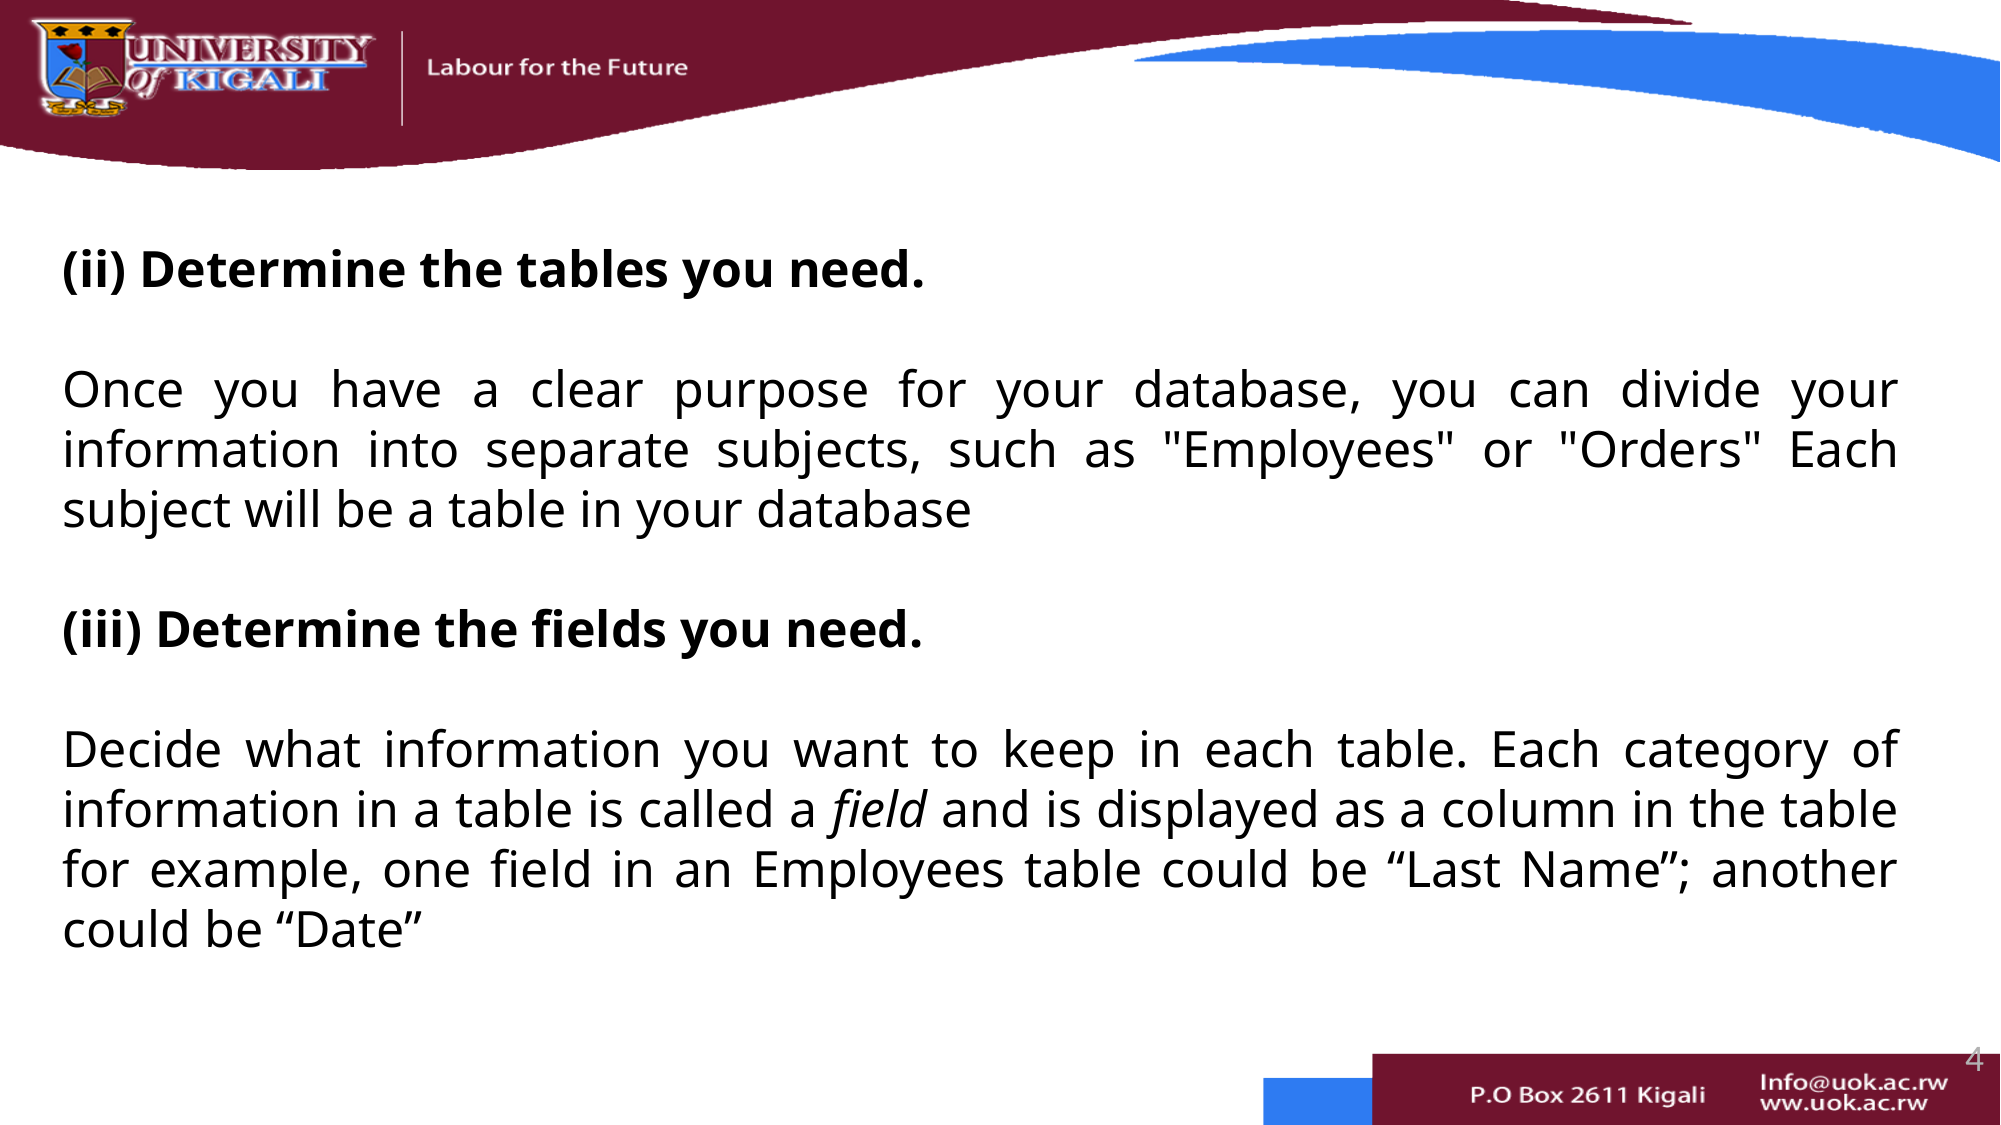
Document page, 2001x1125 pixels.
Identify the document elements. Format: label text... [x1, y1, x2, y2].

picture [0, 0, 2000, 1125]
slide_number 4 [1883, 1034, 1984, 1113]
list (ii) Determine the tables you need. Once you have a clear purpose for your database, you can divide your information into separate subjects, such as "Employees" or "Orders" Each subject will be a table in your database (iii) Determine the fields you need. Decide what information you want to keep in each table. Each category of information in a table is called a field and is displayed as a column in the table for example, one field in an Employees table could be “Last Name”; another could be “Date” [62, 237, 1900, 1125]
